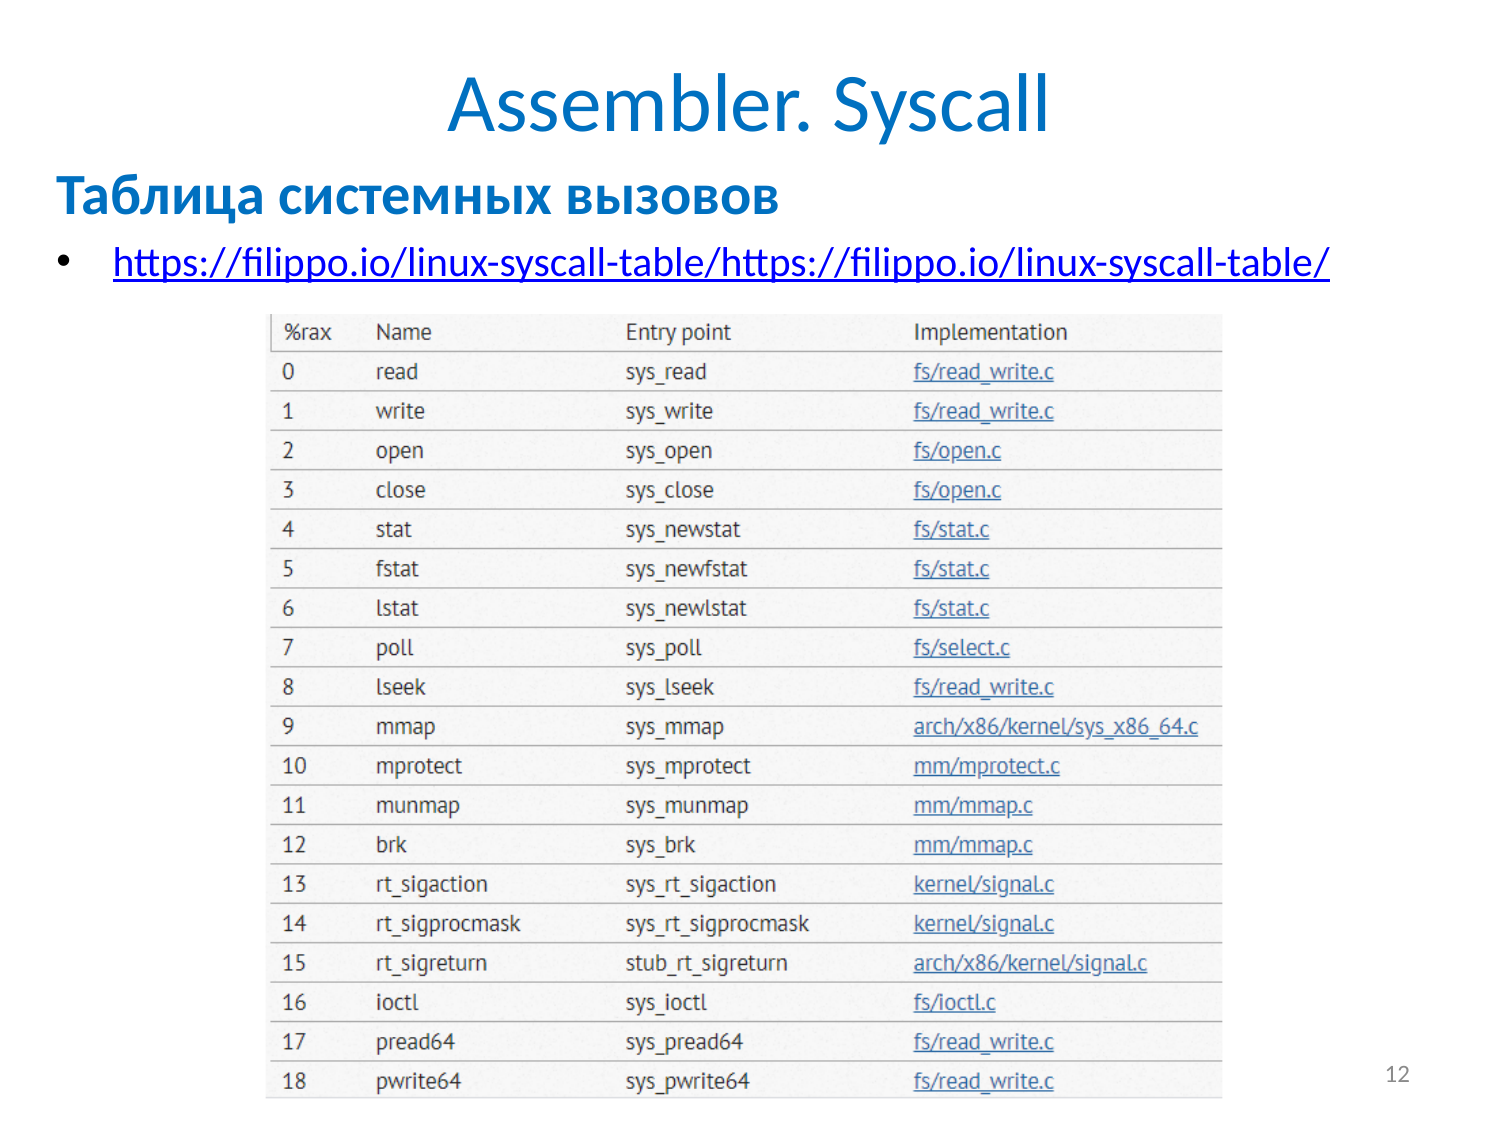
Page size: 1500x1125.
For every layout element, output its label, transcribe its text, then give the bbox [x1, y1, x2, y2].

list Таблица системных вызовов https://filippo.io/linux-syscall-table/https://filippo.io/linux-syscall-table/ [41, 149, 1483, 1012]
slide_number 12 [1226, 1042, 1425, 1103]
picture [265, 314, 1223, 1102]
title Assembler. Syscall [75, 19, 1425, 149]
